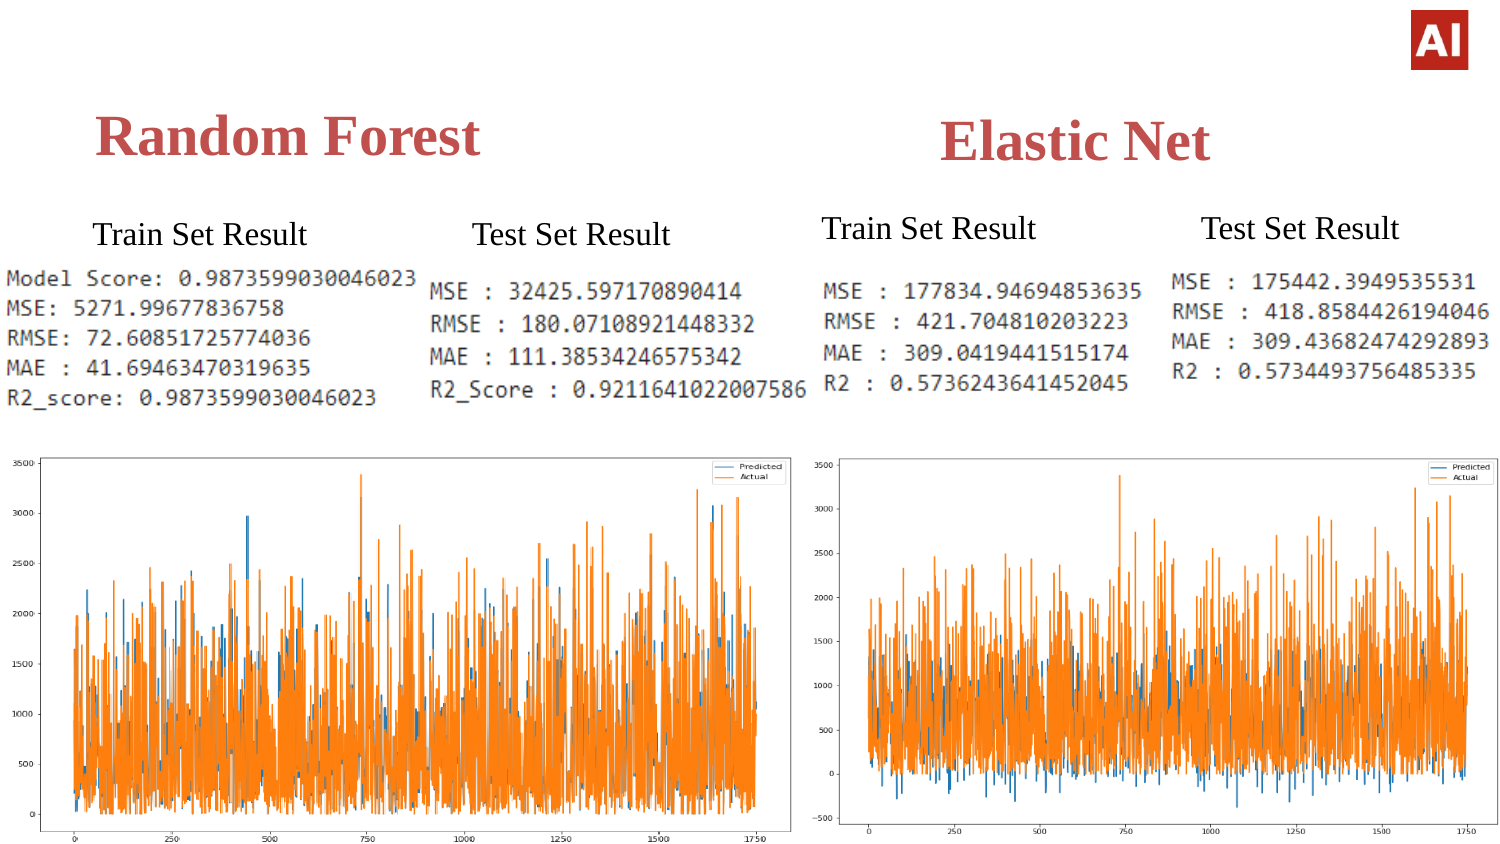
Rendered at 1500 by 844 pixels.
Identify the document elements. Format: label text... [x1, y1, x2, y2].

text_box Train Set Result Test Set Result [77, 204, 770, 260]
title Random Forest [51, 62, 575, 183]
picture [1411, 10, 1469, 70]
picture [0, 261, 423, 415]
picture [1162, 269, 1500, 391]
picture [428, 274, 815, 411]
subtitle Elastic Net [925, 87, 1449, 202]
picture [799, 454, 1500, 844]
text_box Train Set Result Test Set Result [806, 198, 1425, 254]
picture [0, 454, 797, 844]
picture [820, 280, 1154, 399]
